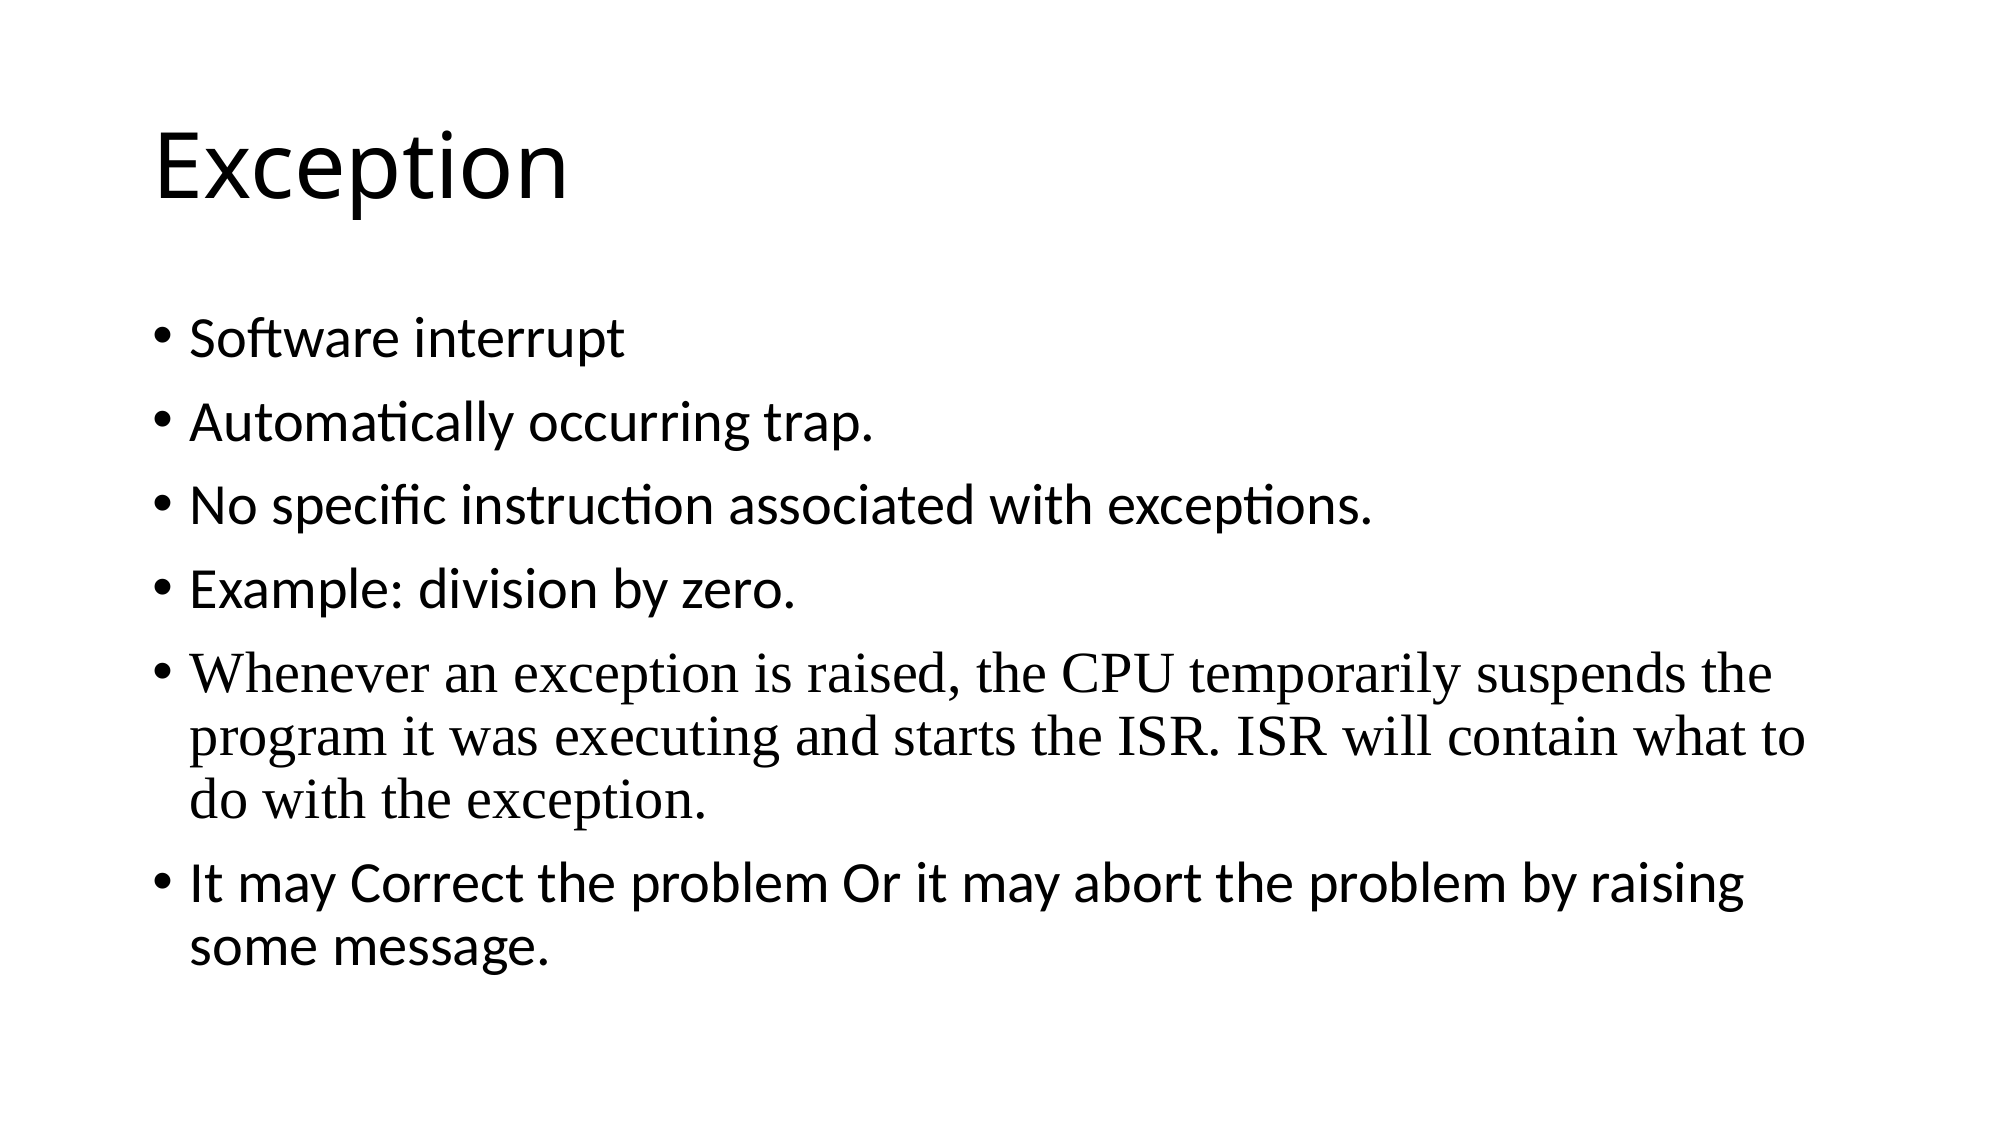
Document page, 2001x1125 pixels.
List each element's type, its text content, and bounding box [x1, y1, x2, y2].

title Exception [137, 59, 1863, 278]
list Software interrupt Automatically occurring trap. No specific instruction associated with exceptions. Example: division by zero. Whenever an exception is raised, the CPU temporarily suspends the program it was executing and starts the ISR. ISR will contain what to do with the exception. It may Correct the problem Or it may abort the problem by raising some message. [137, 299, 1863, 1014]
